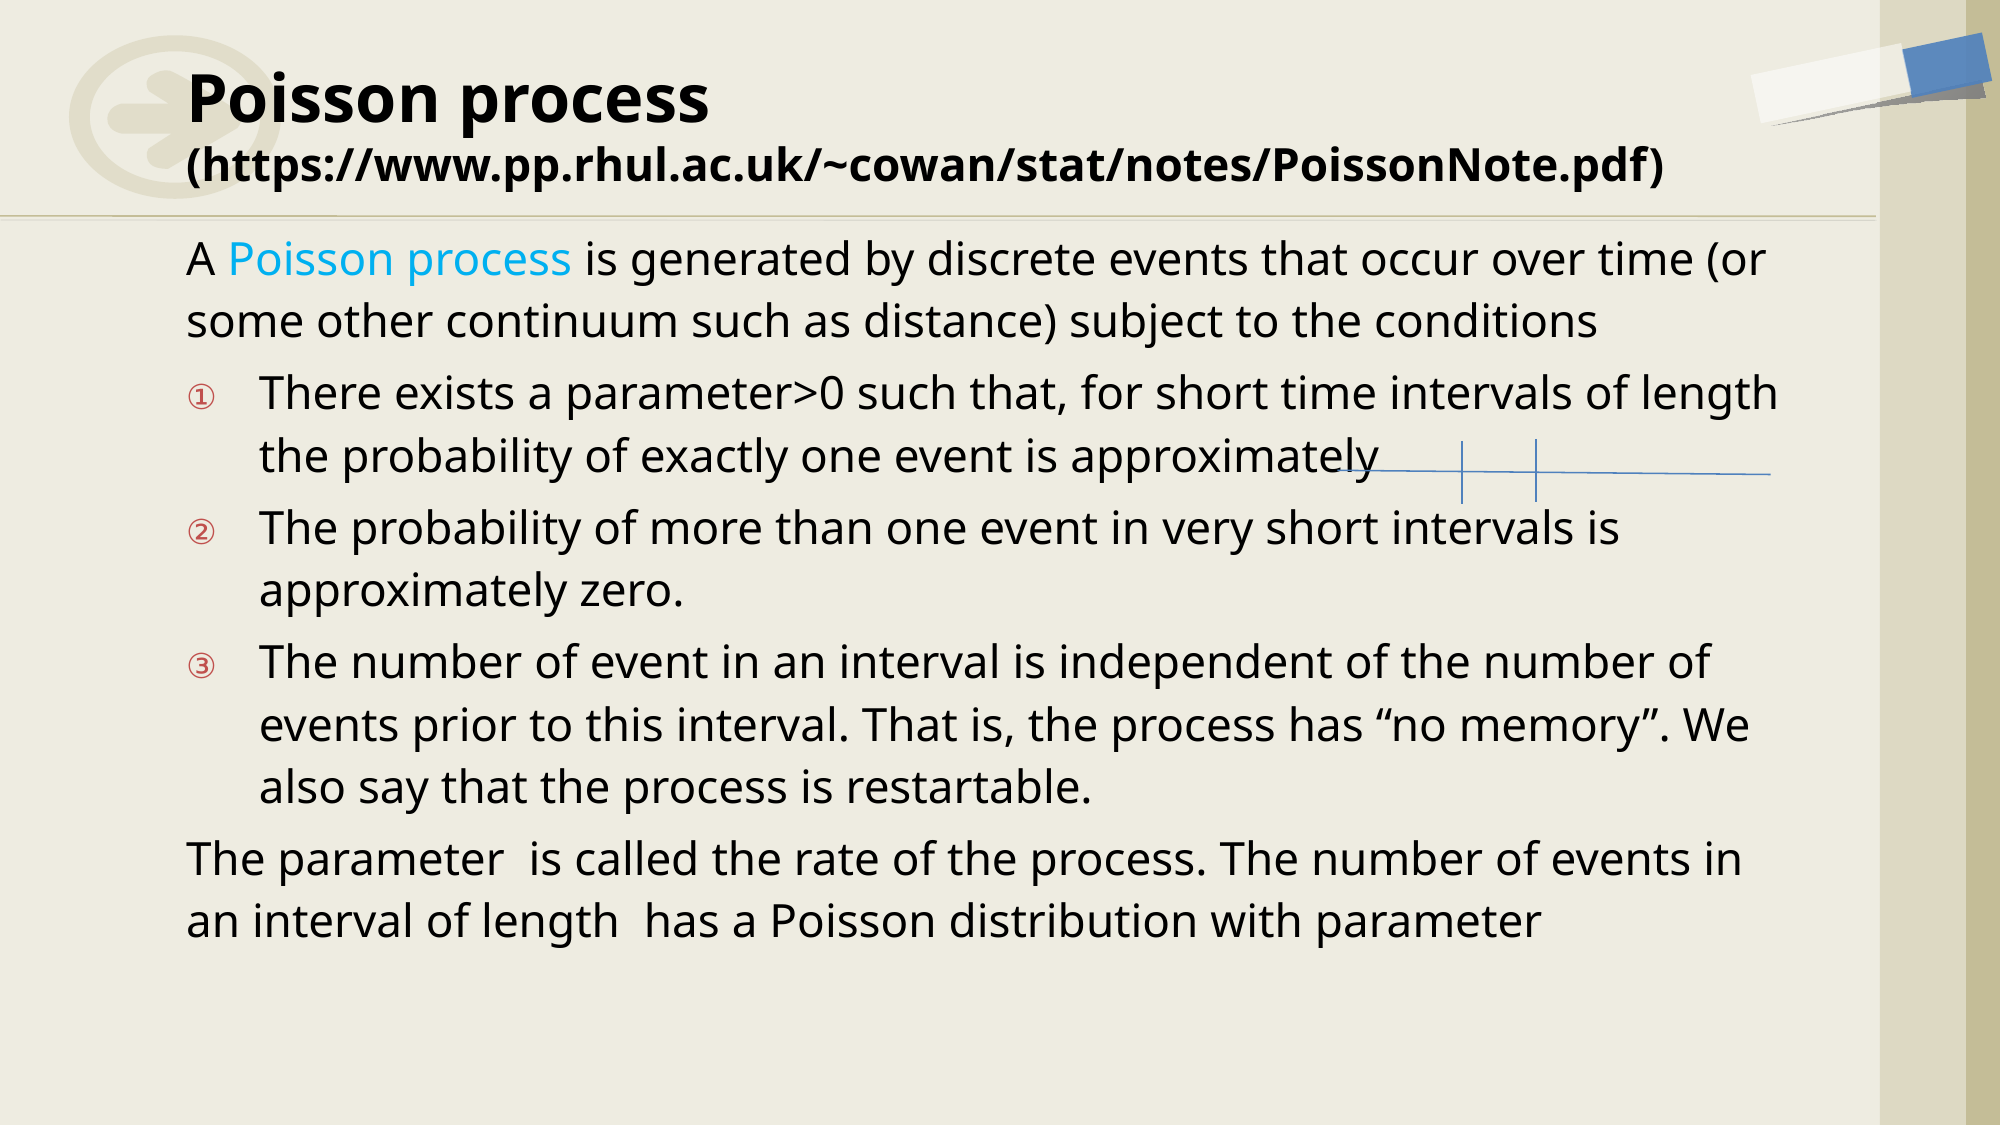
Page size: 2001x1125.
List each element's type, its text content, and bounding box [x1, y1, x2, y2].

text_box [1337, 470, 1456, 475]
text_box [1467, 470, 1530, 475]
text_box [1542, 470, 1771, 475]
title Poisson process (https://www.pp.rhul.ac.uk/~cowan/stat/notes/PoissonNote.pdf) [171, 32, 1876, 215]
